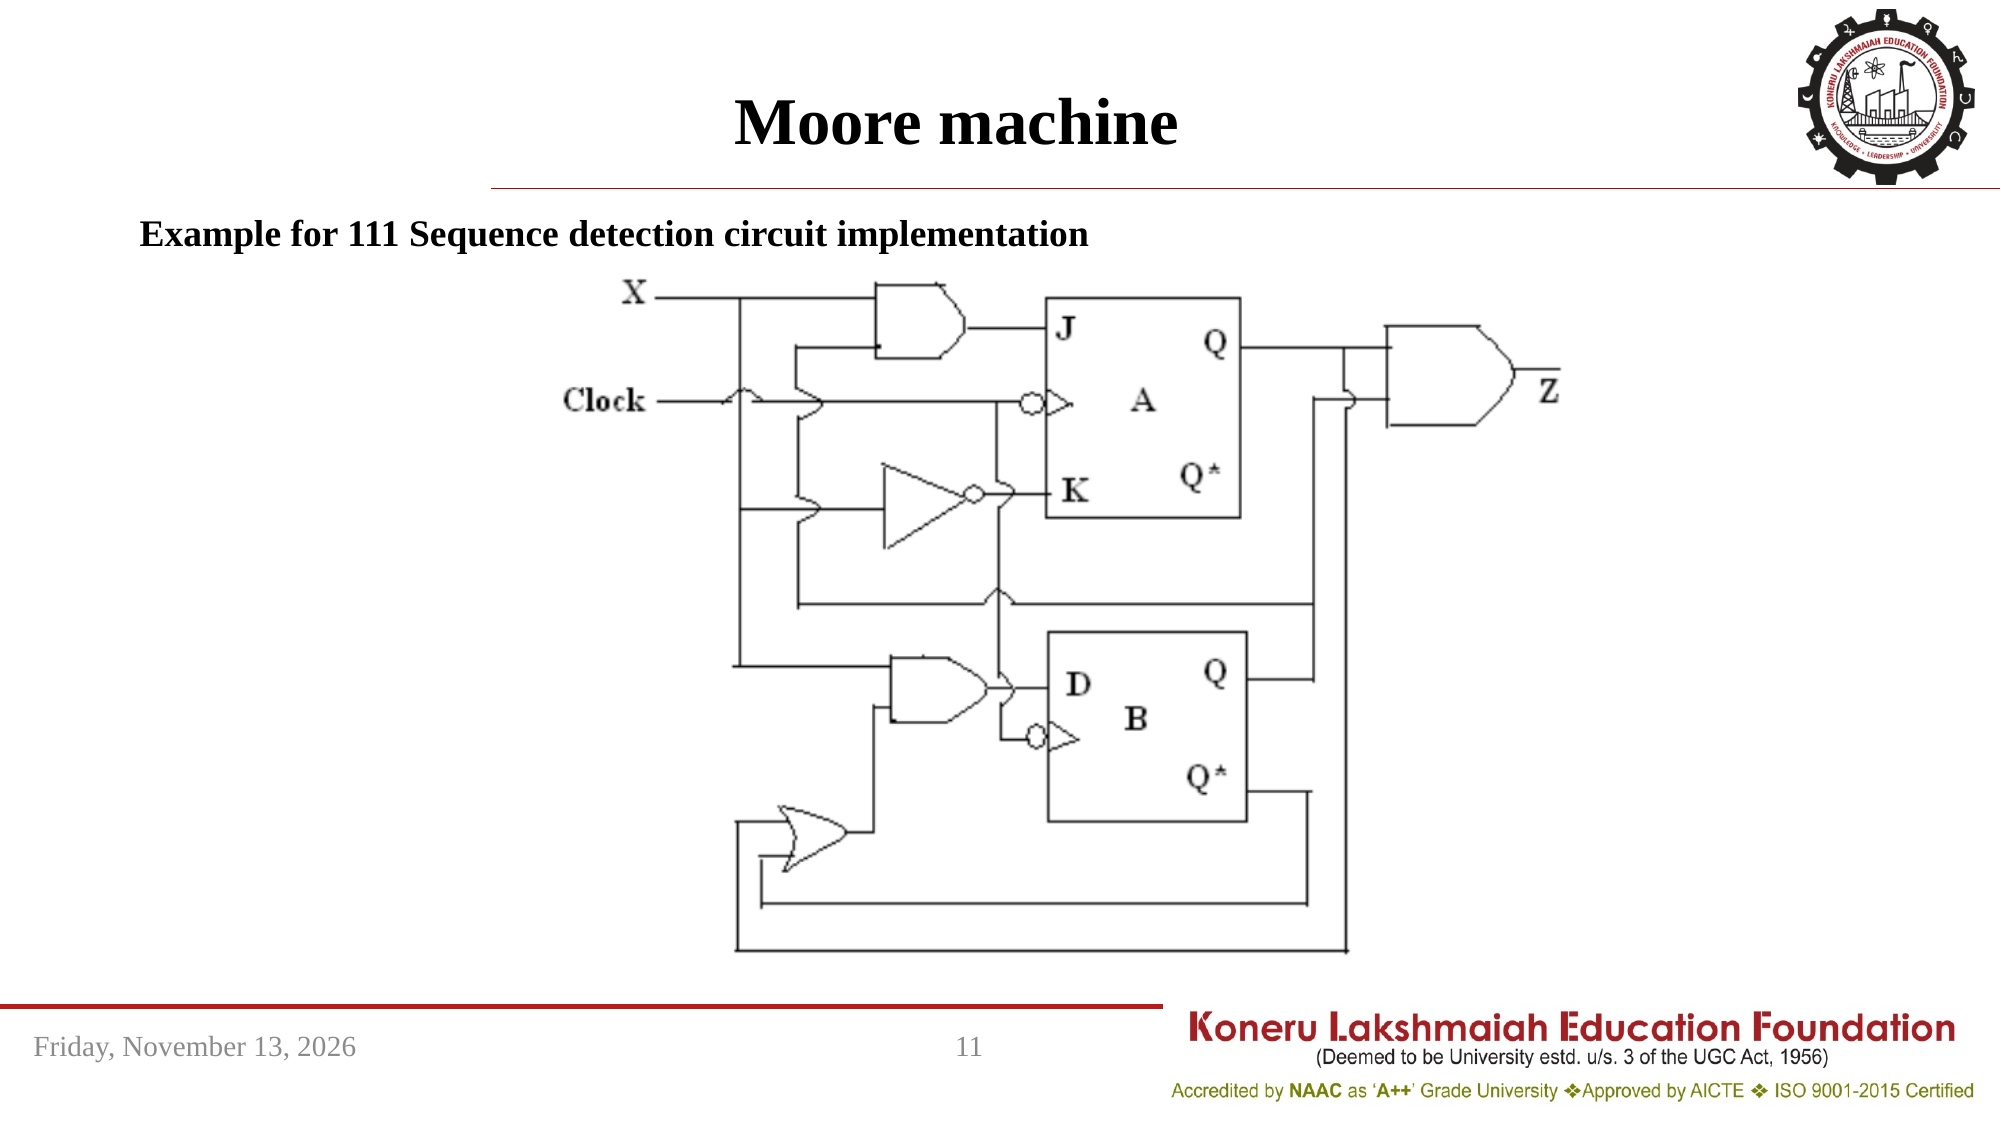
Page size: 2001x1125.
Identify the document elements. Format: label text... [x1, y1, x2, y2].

picture [1162, 1003, 1996, 1107]
slide_number 11 [744, 1014, 1162, 1075]
text_box Example for 111 Sequence detection circuit implementation [124, 201, 1544, 262]
picture [562, 259, 1573, 960]
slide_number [18, 1014, 469, 1075]
text_box Moore machine [719, 70, 1798, 165]
picture [1798, 9, 1975, 185]
